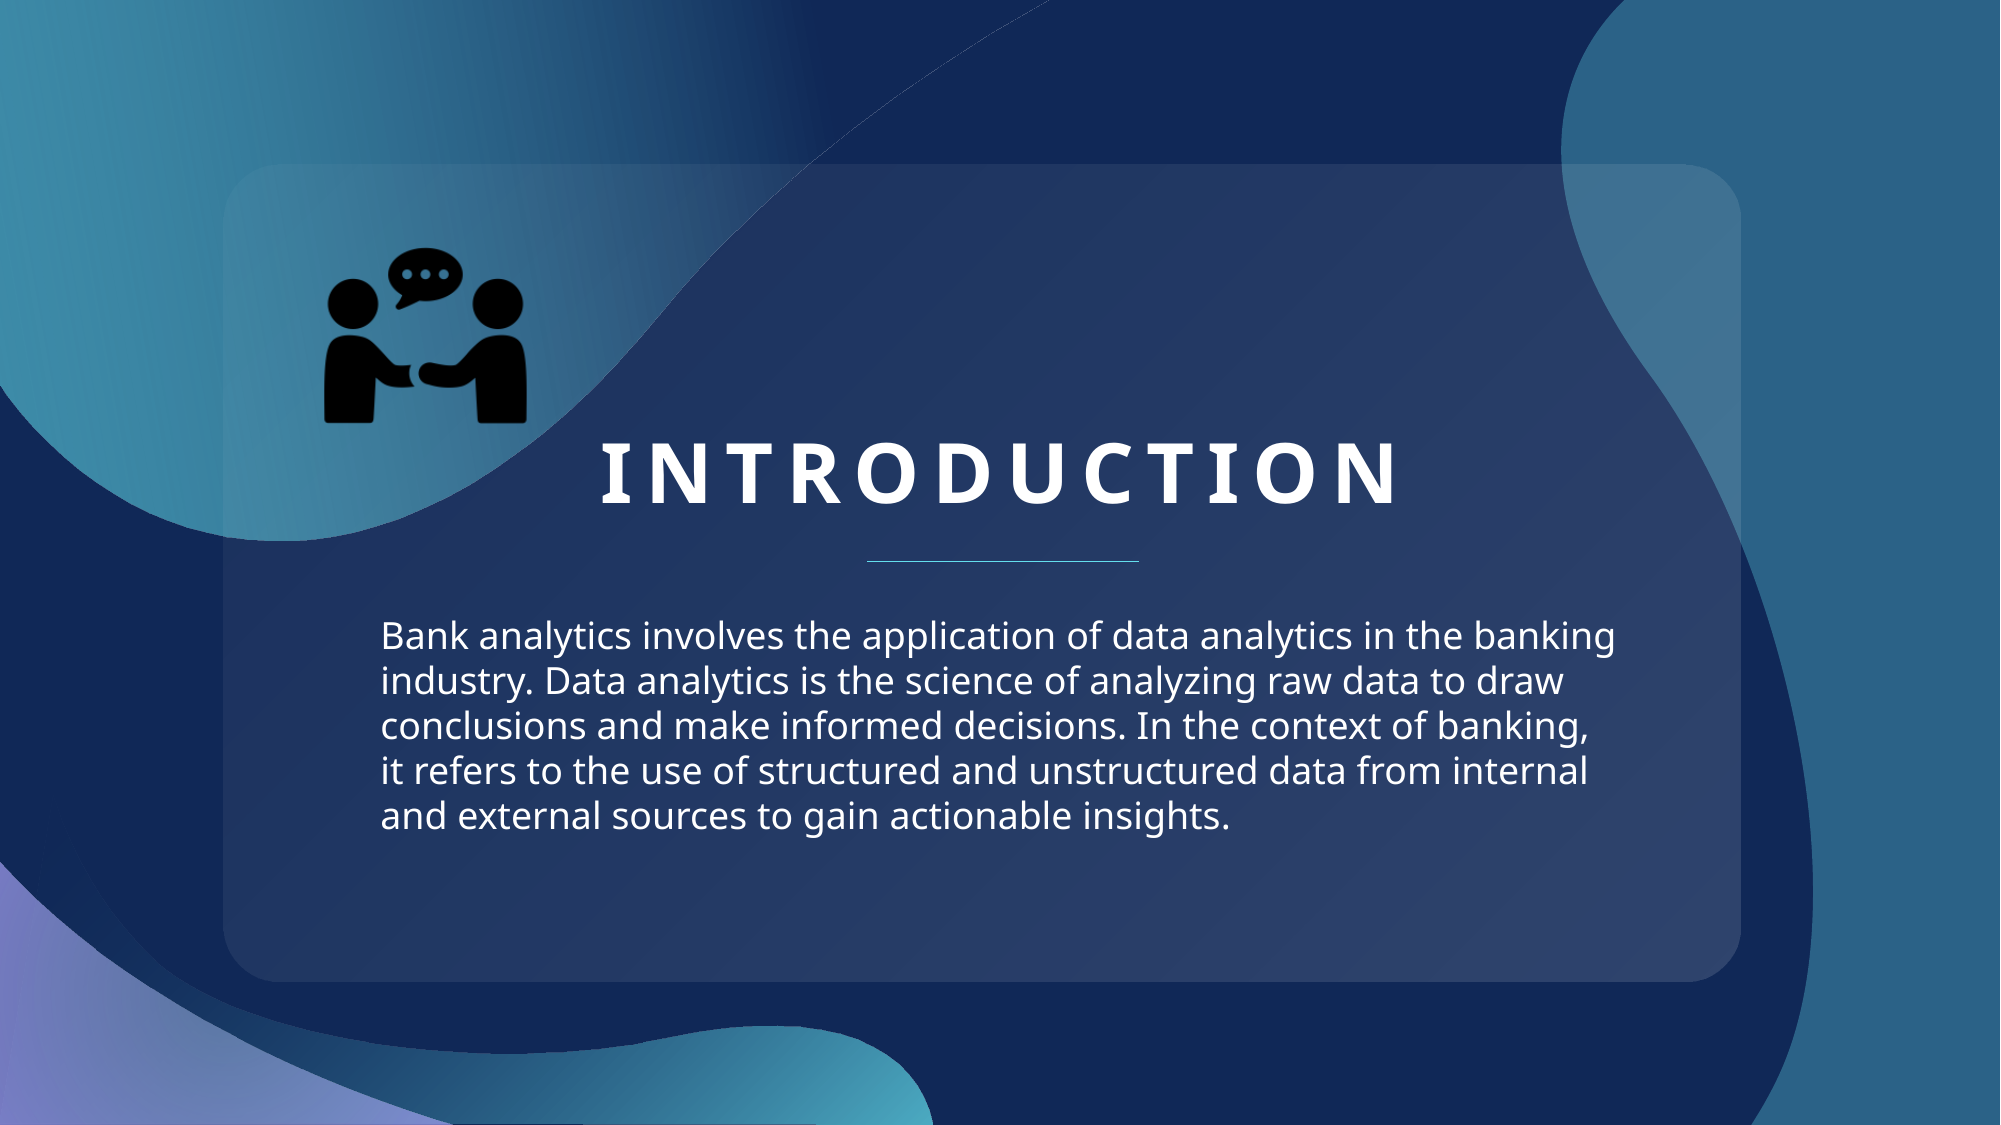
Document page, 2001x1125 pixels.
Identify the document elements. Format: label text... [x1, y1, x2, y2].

title INTRODUCTION [365, 353, 1635, 530]
picture [319, 229, 532, 442]
subtitle Bank analytics involves the application of data analytics in the banking industry. Data analytics is the science of analyzing raw data to draw conclusions and make informed decisions. In the context of banking, it refers to the use of structured and unstructured data from internal and external sources to gain actionable insights. [365, 604, 1635, 841]
